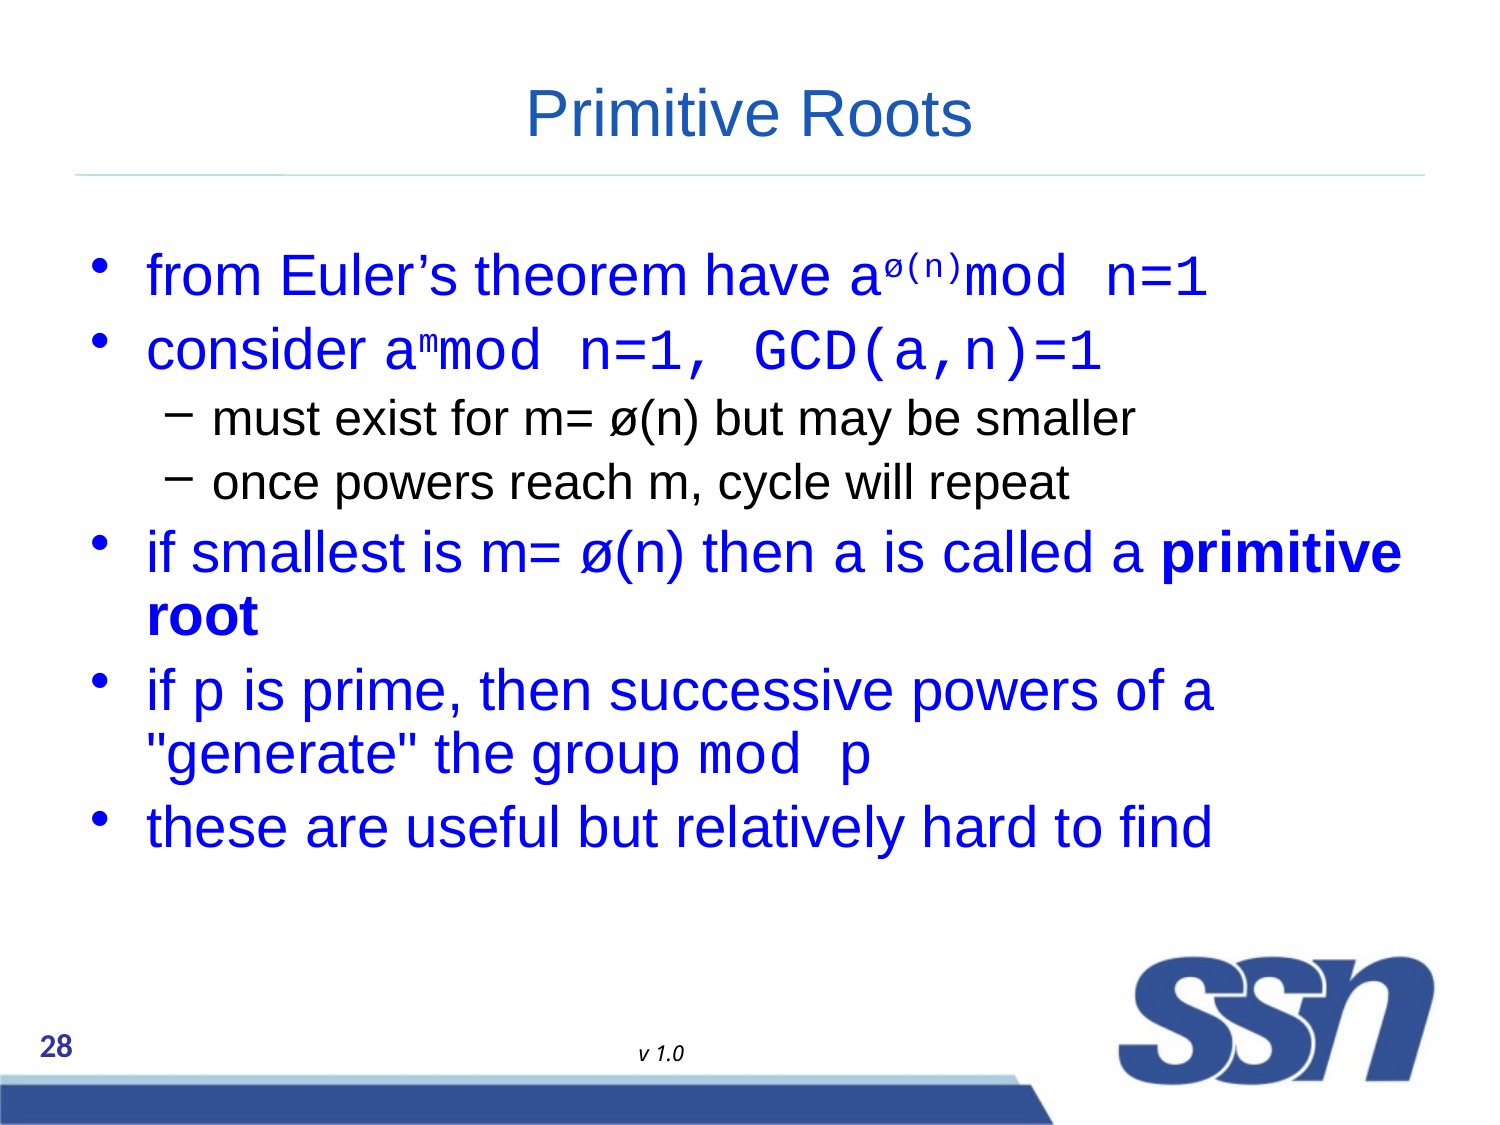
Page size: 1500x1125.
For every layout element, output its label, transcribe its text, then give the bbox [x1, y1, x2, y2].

picture [0, 913, 1500, 1125]
list from Euler’s theorem have aø(n)mod n=1 consider ammod n=1, GCD(a,n)=1 must exist for m= ø(n) but may be smaller once powers reach m, cycle will repeat if smallest is m= ø(n) then a is called a primitive root if p is prime, then successive powers of a "generate" the group mod p these are useful but relatively hard to find [75, 237, 1425, 1005]
title Primitive Roots [75, 45, 1425, 175]
